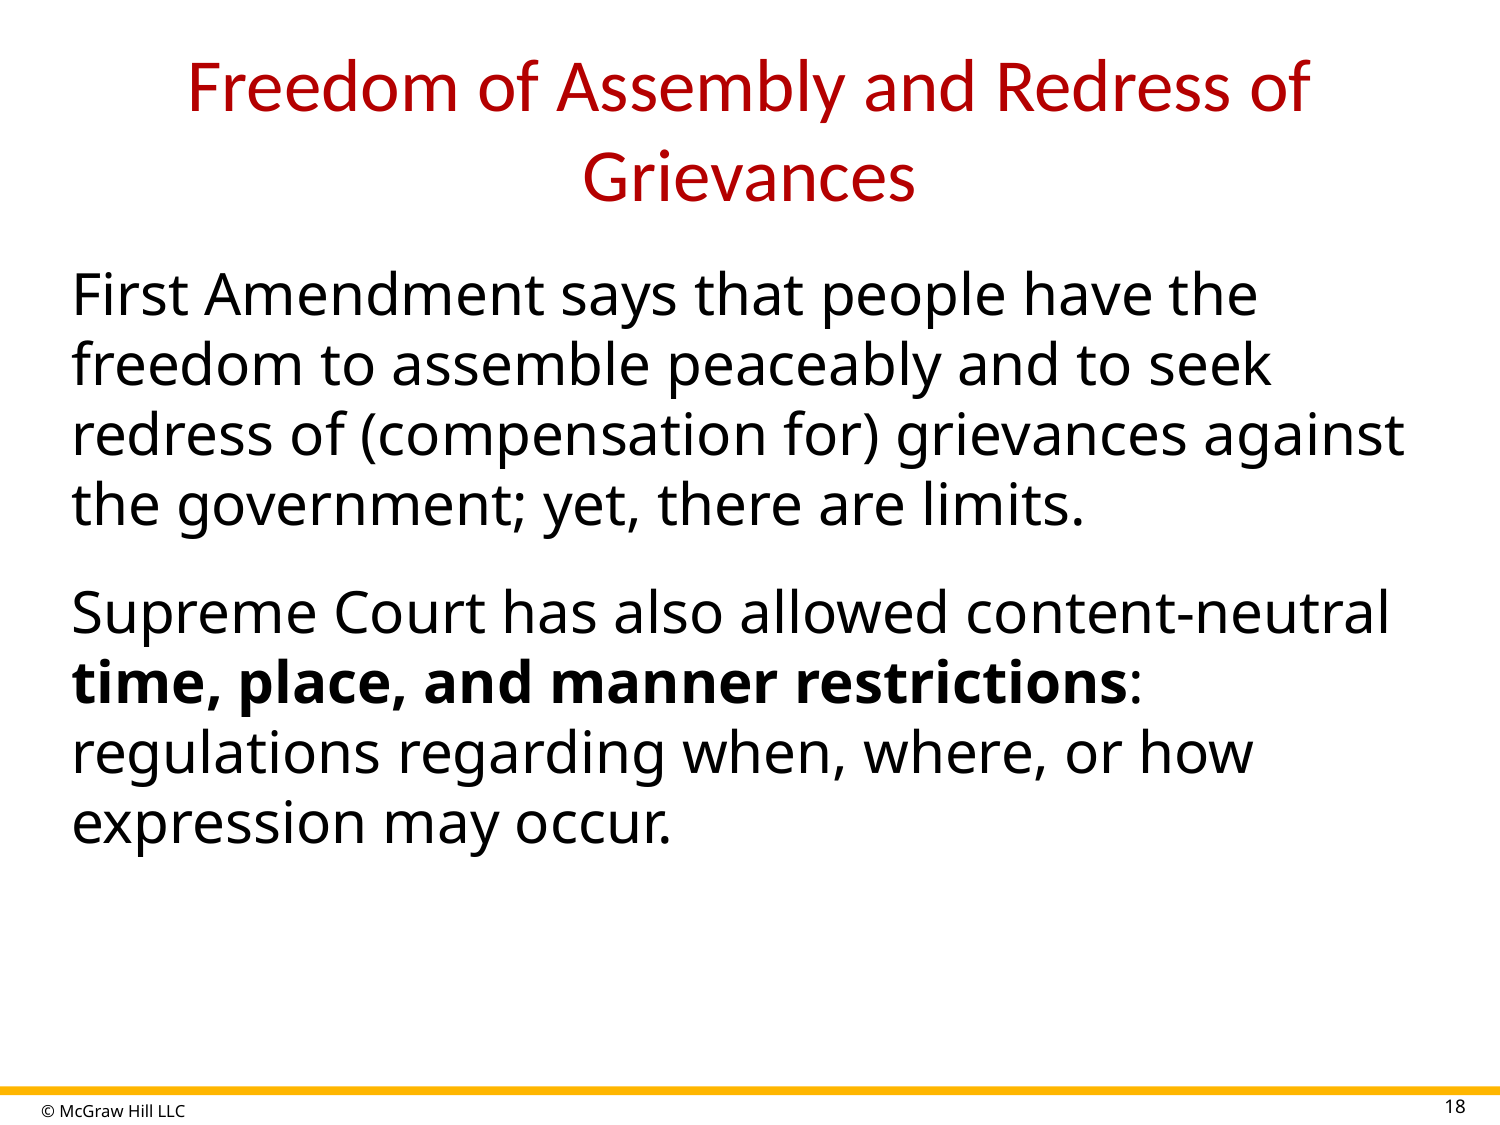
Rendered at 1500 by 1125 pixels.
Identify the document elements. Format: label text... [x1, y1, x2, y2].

slide_number 18 [1415, 1094, 1474, 1122]
list First Amendment says that people have the freedom to assemble peaceably and to seek redress of (compensation for) grievances against the government; yet, there are limits. Supreme Court has also allowed content-neutral time, place, and manner restrictions: regulations regarding when, where, or how expression may occur. [56, 249, 1444, 1075]
title Freedom of Assembly and Redress of Grievances [54, 30, 1446, 222]
